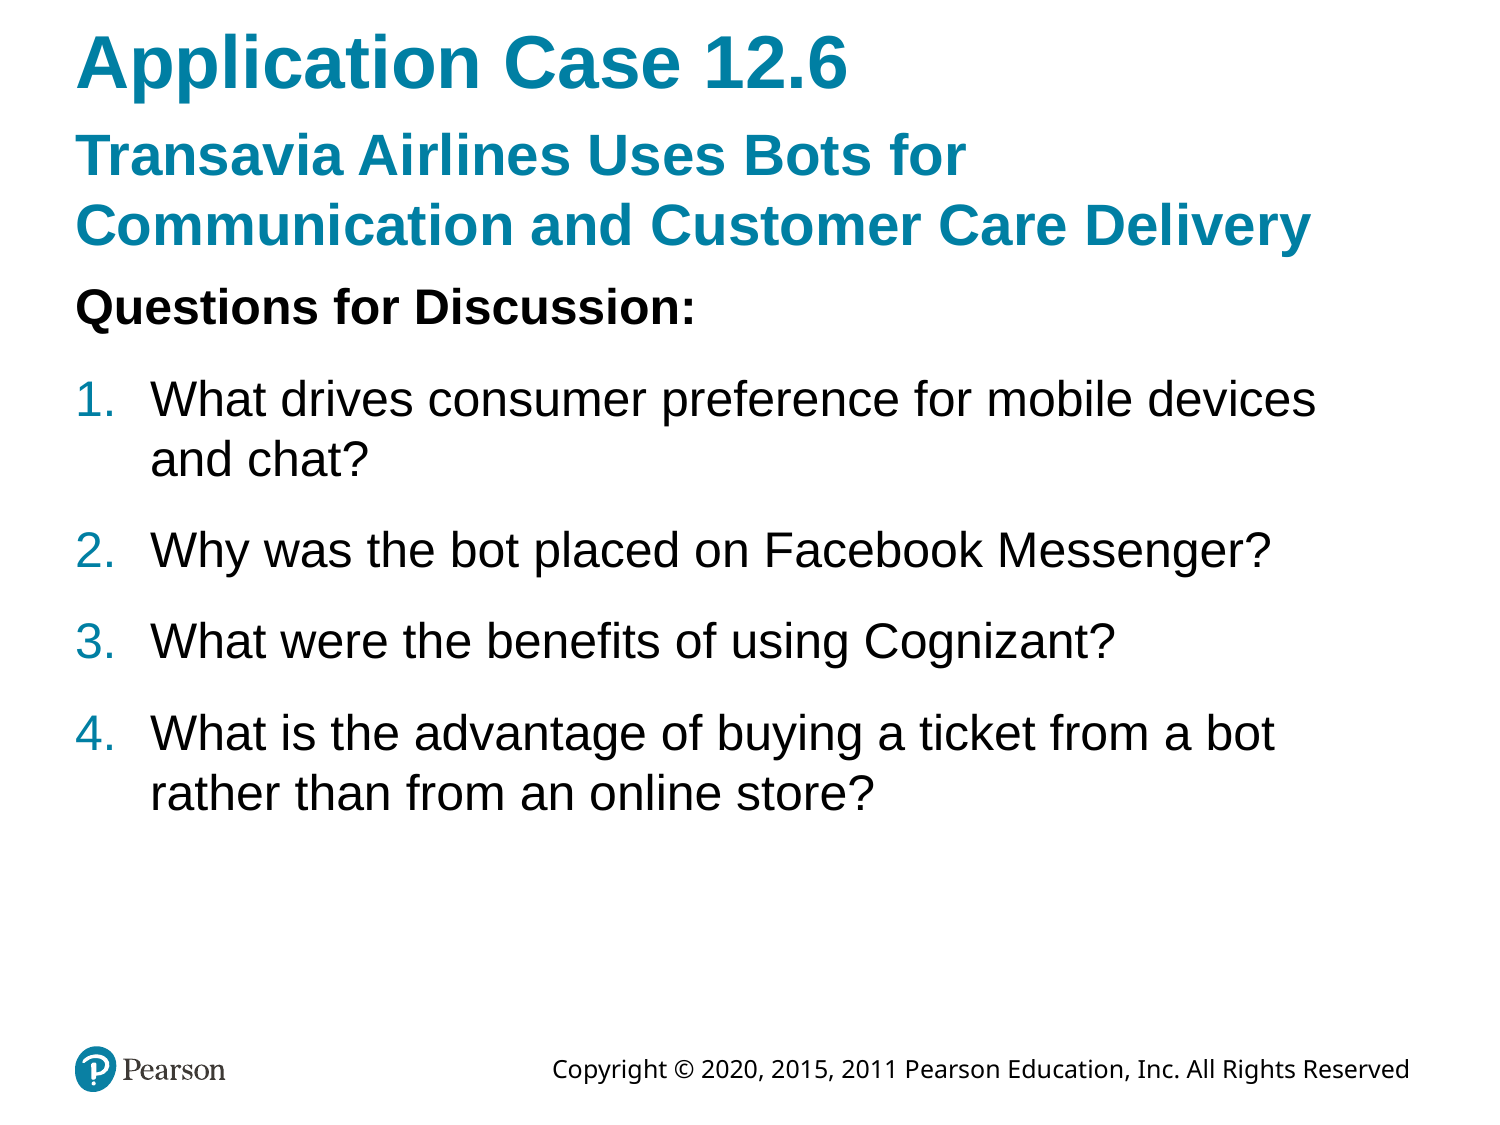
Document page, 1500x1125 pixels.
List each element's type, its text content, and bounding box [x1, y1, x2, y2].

list Questions for Discussion: What drives consumer preference for mobile devices and chat? Why was the bot placed on Facebook Messenger? What were the benefits of using Cognizant? What is the advantage of buying a ticket from a bot rather than from an online store? [75, 275, 1413, 913]
list Transavia Airlines Uses Bots for Communication and Customer Care Delivery [75, 117, 1413, 275]
title Application Case 12.6 [75, 0, 1413, 104]
